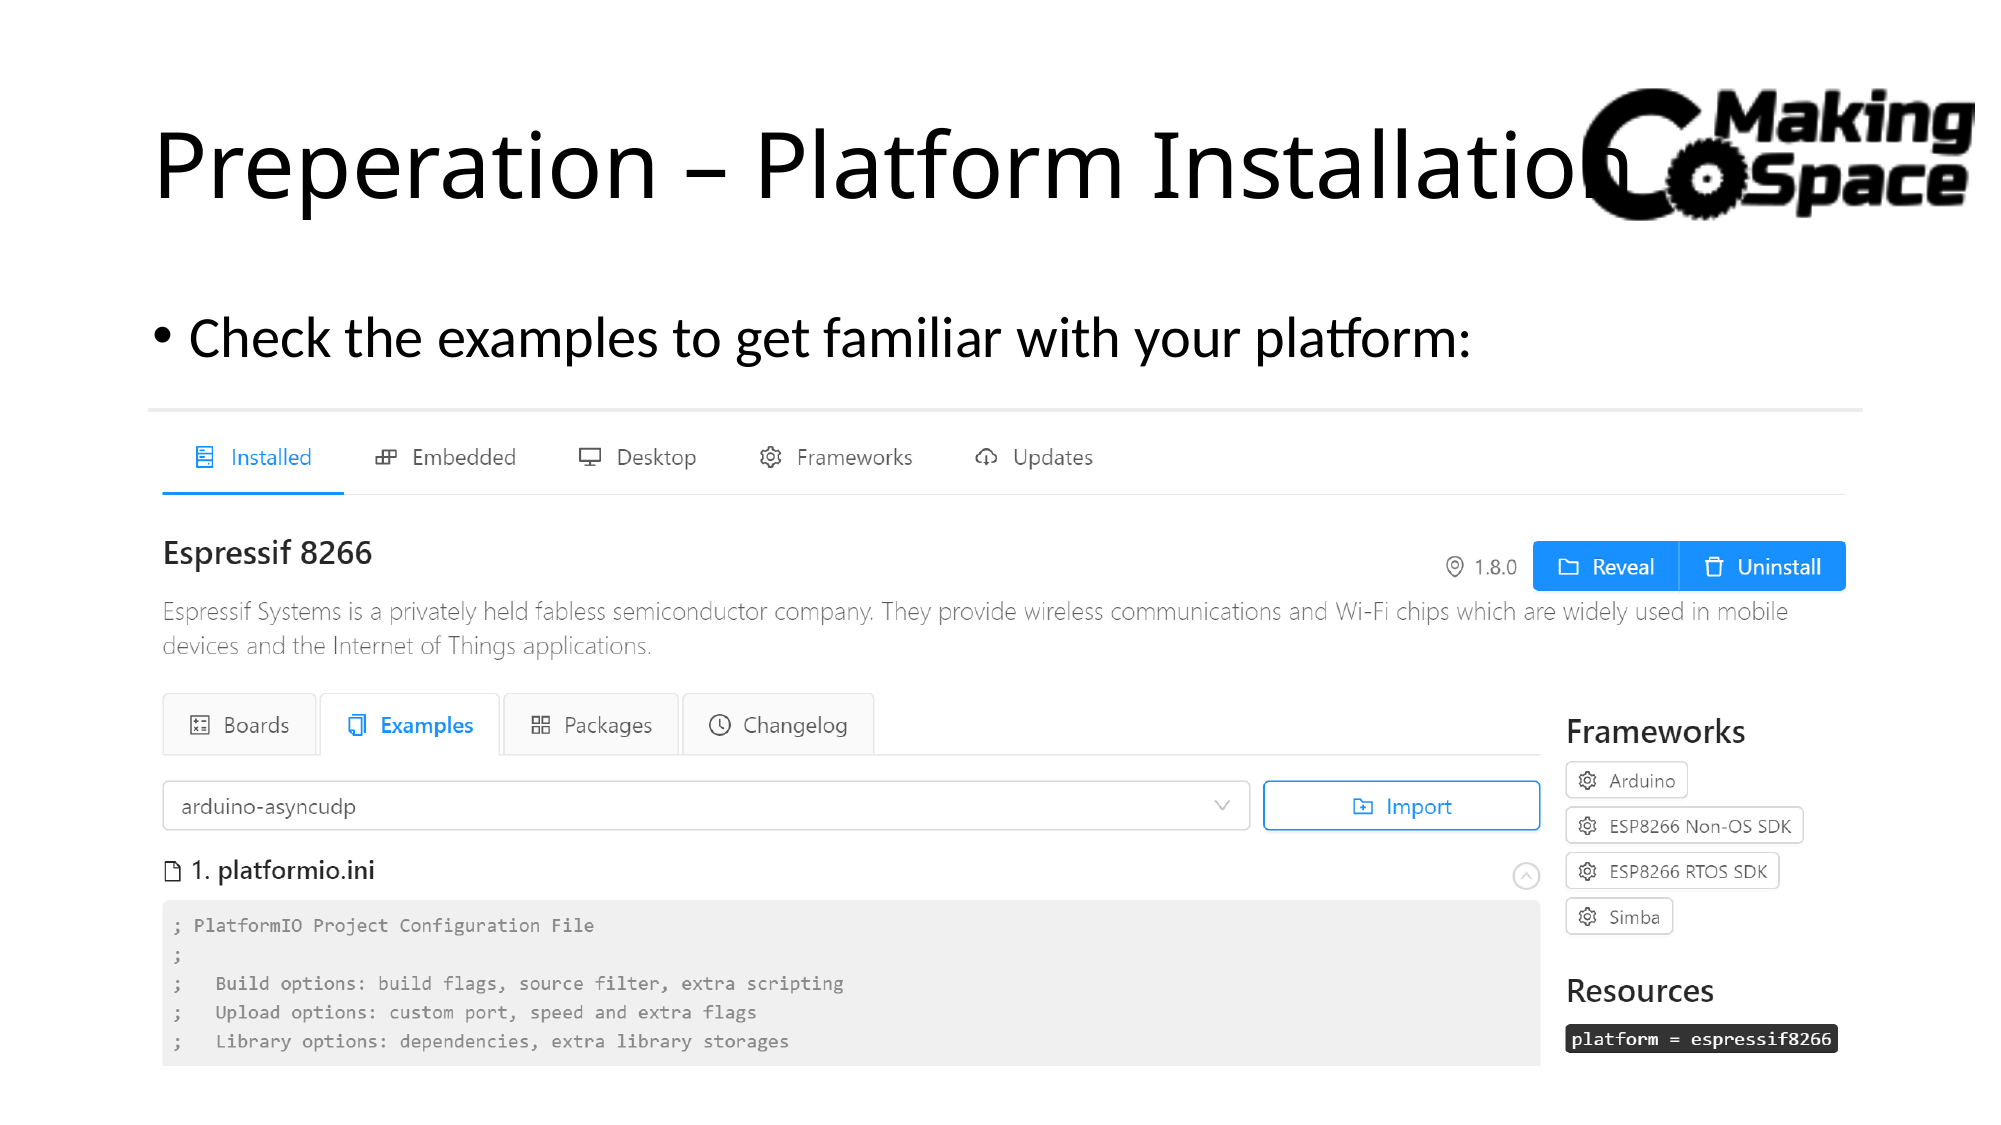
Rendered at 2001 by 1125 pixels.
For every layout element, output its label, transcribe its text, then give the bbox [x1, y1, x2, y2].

picture [1863, 71, 1975, 244]
list Check the examples to get familiar with your platform: [137, 299, 1863, 1014]
title Preperation – Platform Installation [137, 59, 1863, 278]
picture [148, 408, 1863, 1066]
